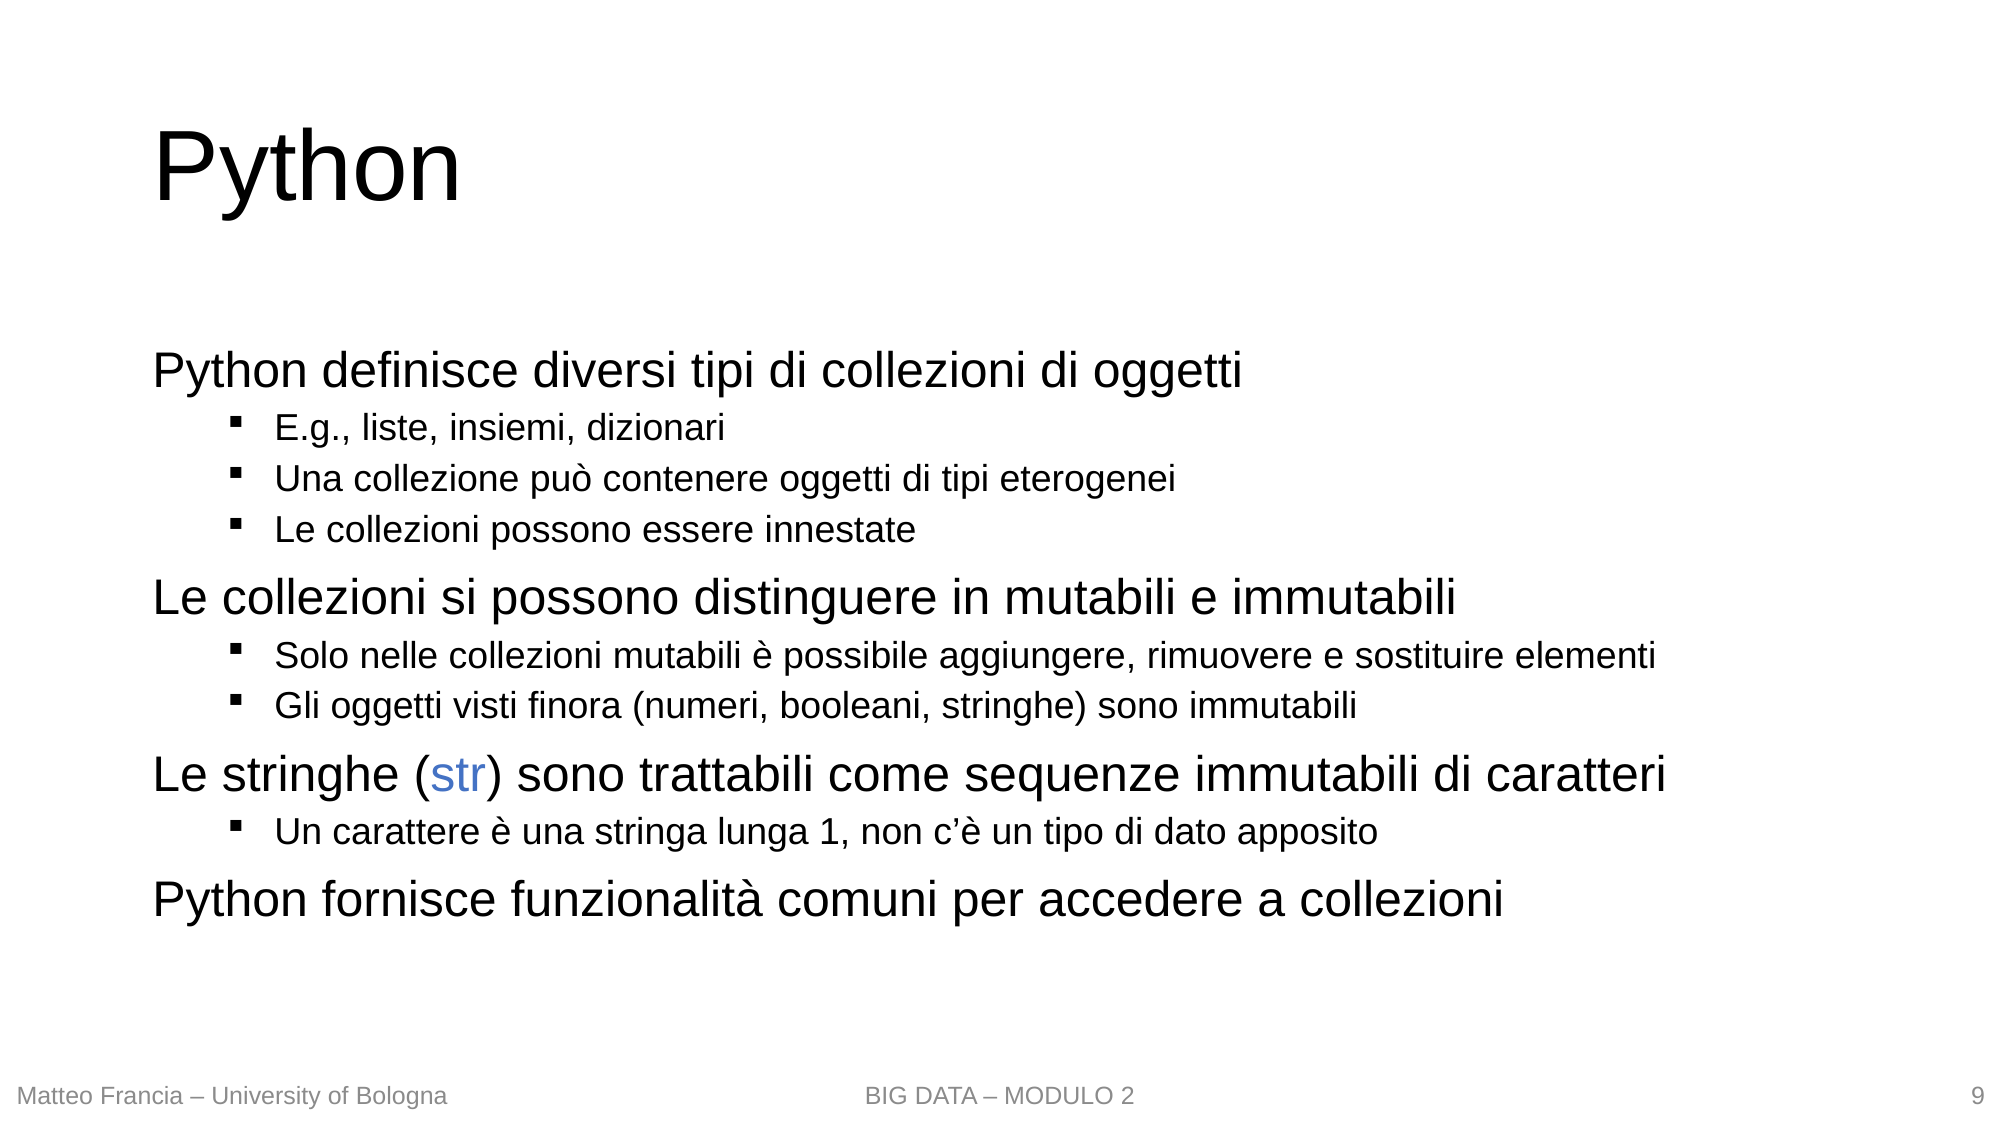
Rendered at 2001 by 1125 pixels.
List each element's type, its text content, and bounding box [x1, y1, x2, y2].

title Python [137, 59, 1863, 278]
slide_number 9 [1550, 1065, 2000, 1125]
footer Matteo Francia – University of Bologna [0, 1065, 466, 1125]
list Python definisce diversi tipi di collezioni di oggetti E.g., liste, insiemi, dizionari Una collezione può contenere oggetti di tipi eterogenei Le collezioni possono essere innestate Le collezioni si possono distinguere in mutabili e immutabili Solo nelle collezioni mutabili è possibile aggiungere, rimuovere e sostituire elementi Gli oggetti visti finora (numeri, booleani, stringhe) sono immutabili Le stringhe (str) sono trattabili come sequenze immutabili di caratteri Un carattere è una stringa lunga 1, non c’è un tipo di dato apposito Python fornisce funzionalità comuni per accedere a collezioni [137, 278, 1863, 993]
